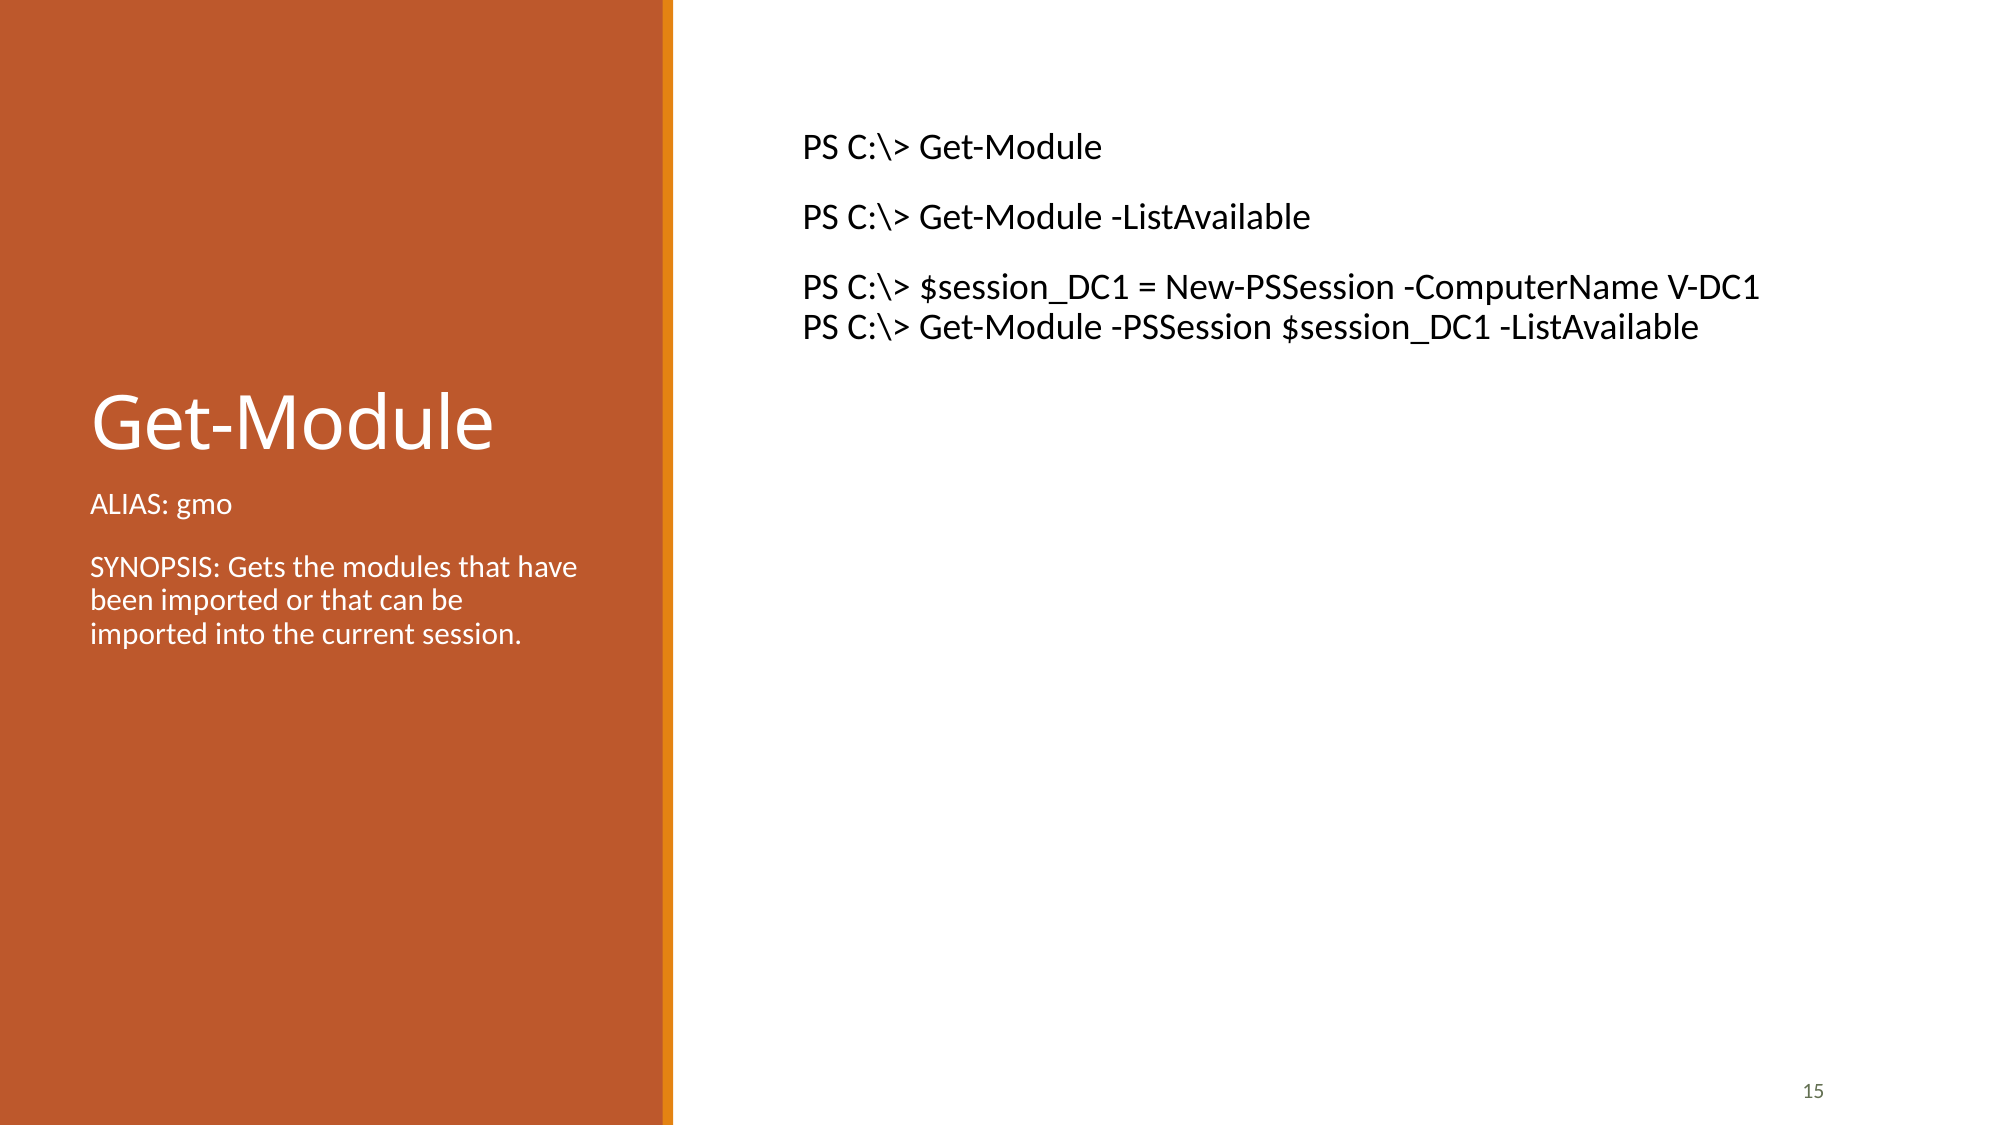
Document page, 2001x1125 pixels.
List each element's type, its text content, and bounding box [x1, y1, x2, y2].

list ALIAS: gmo SYNOPSIS: Gets the modules that have been imported or that can be imported into the current session. [75, 479, 600, 1035]
list PS C:\> Get-Module PS C:\> Get-Module -ListAvailable PS C:\> $session_DC1 = New-PSSession -ComputerName V-DC1 PS C:\> Get-Module -PSSession $session_DC1 -ListAvailable [787, 120, 1853, 983]
slide_number 15 [1624, 1059, 1840, 1120]
title Get-Module [75, 97, 600, 473]
